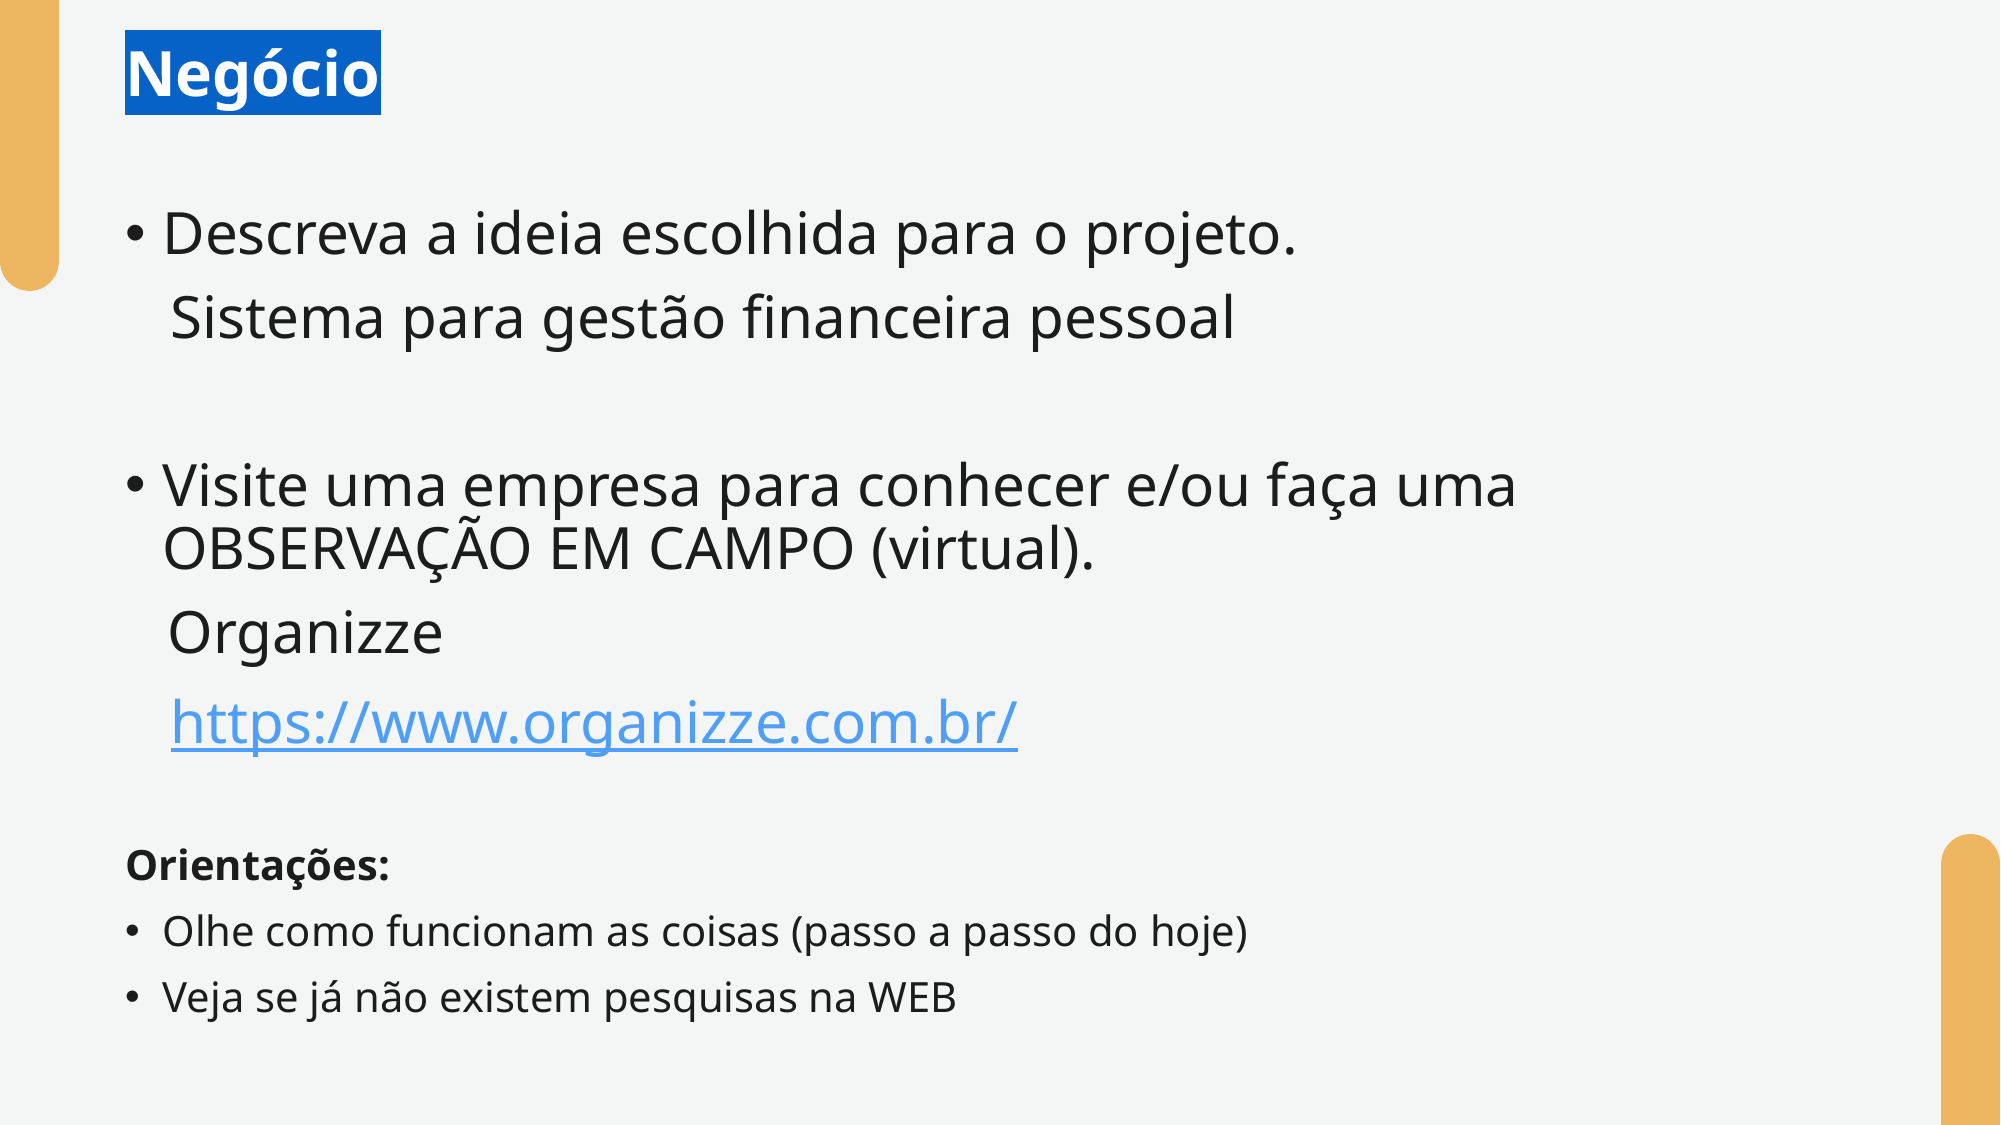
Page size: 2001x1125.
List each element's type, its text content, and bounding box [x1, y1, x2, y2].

text_box Descreva a ideia escolhida para o projeto. Sistema para gestão financeira pessoal Visite uma empresa para conhecer e/ou faça uma OBSERVAÇÃO EM CAMPO (virtual). Organizze https://www.organizze.com.br/ Orientações: Olhe como funcionam as coisas (passo a passo do hoje) Veja se já não existem pesquisas na WEB [110, 197, 1796, 1061]
title Negócio [110, 8, 1650, 117]
